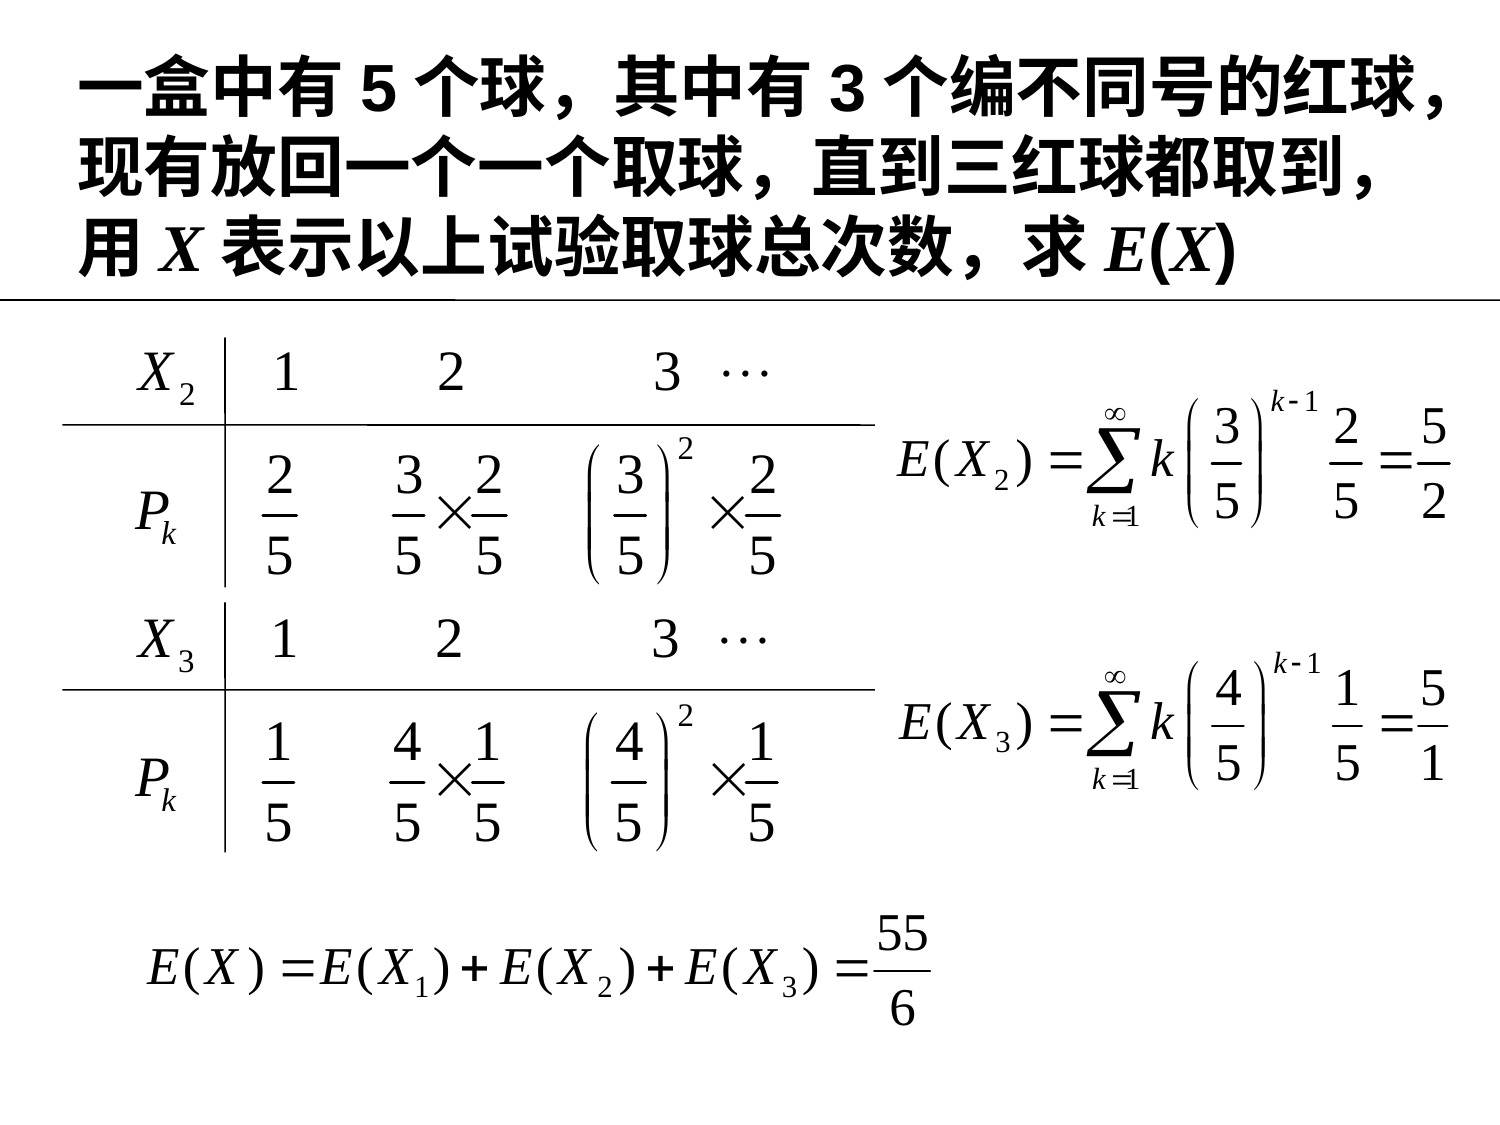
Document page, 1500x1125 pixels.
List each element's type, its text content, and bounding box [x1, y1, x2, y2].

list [887, 374, 1463, 539]
picture [137, 899, 943, 1038]
text_box 一盒中有5个球，其中有3个编不同号的红球，现有放回一个一个取球，直到三红球都取到，用X表示以上试验取球总次数，求E(X) [62, 37, 1438, 293]
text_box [62, 337, 876, 599]
picture [889, 637, 1461, 802]
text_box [62, 599, 876, 867]
